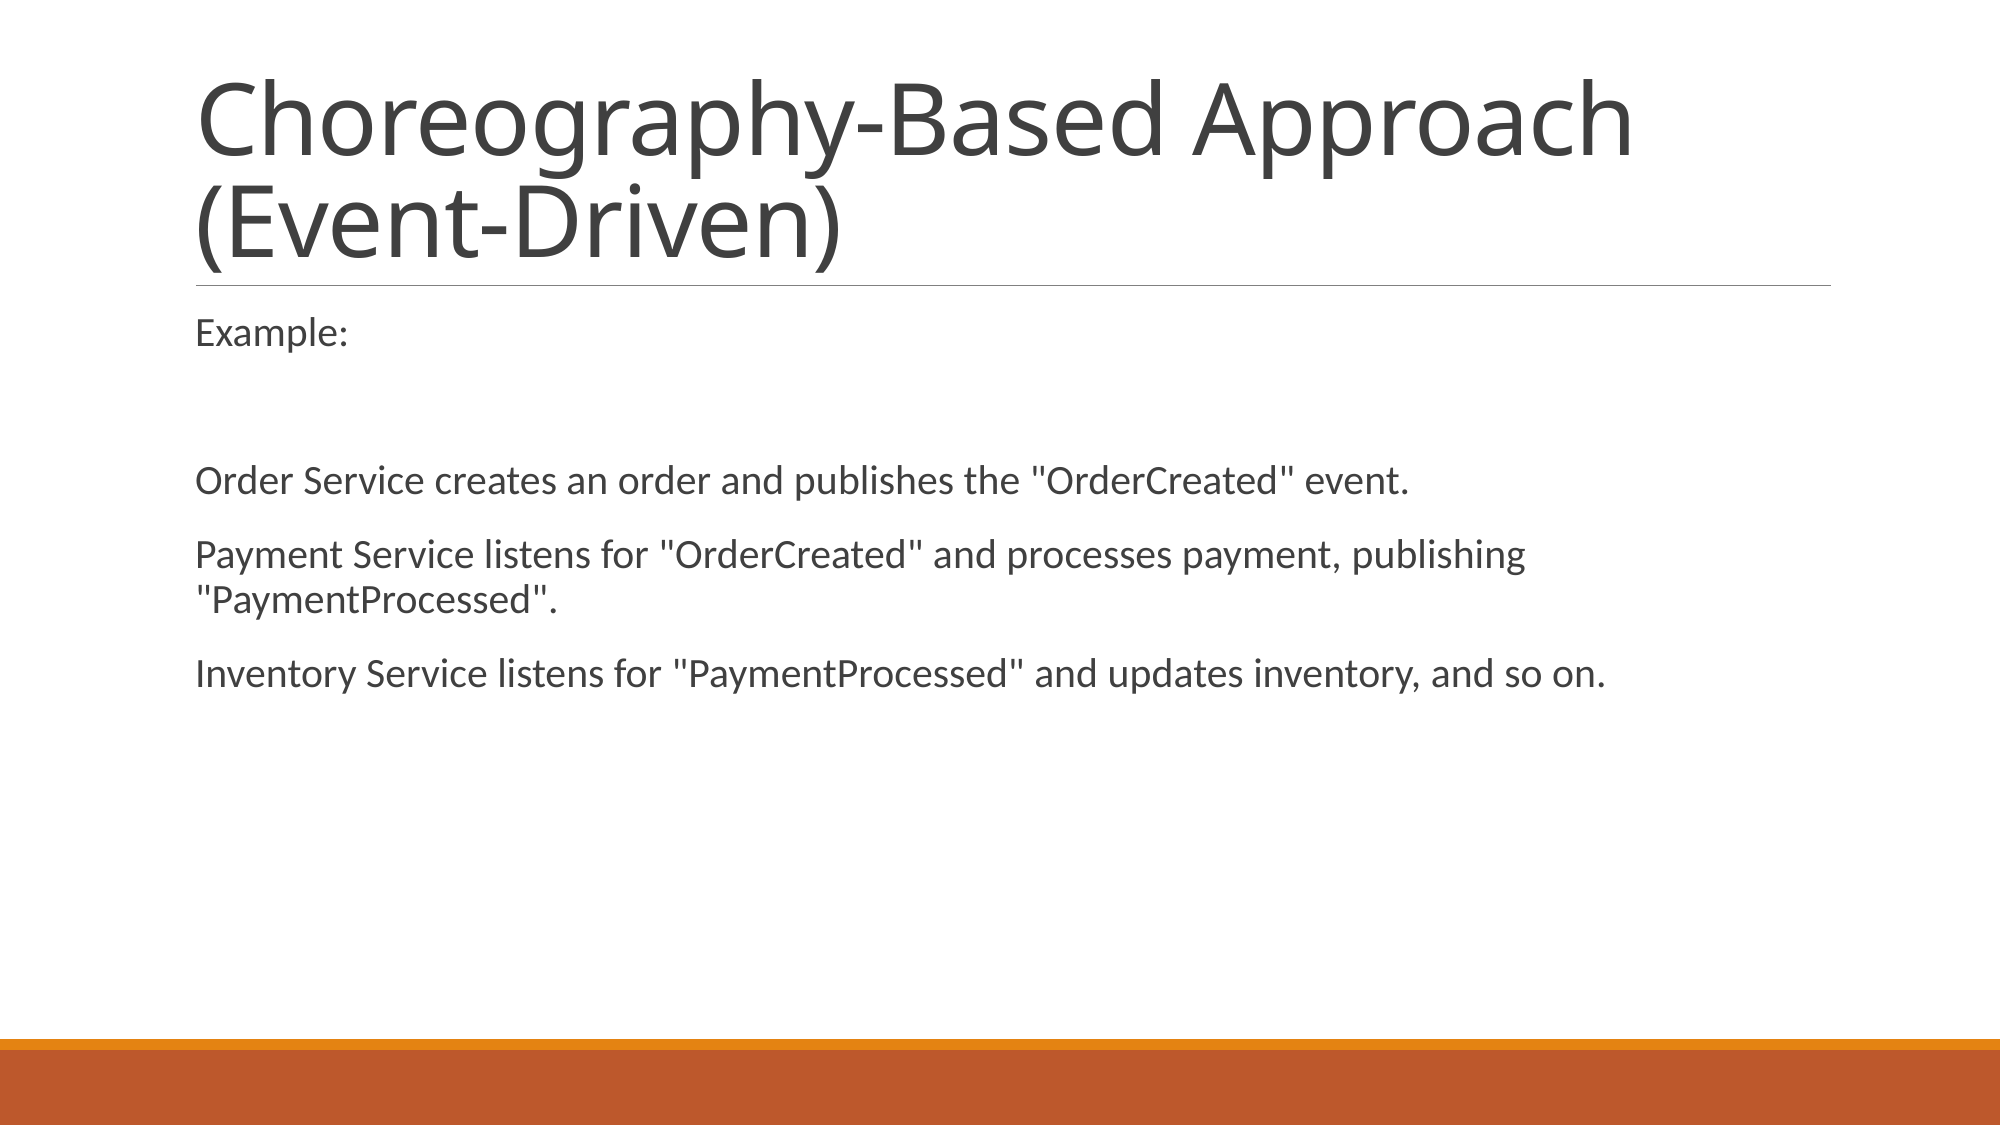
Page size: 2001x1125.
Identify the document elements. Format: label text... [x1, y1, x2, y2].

list Example: Order Service creates an order and publishes the "OrderCreated" event. Payment Service listens for "OrderCreated" and processes payment, publishing "PaymentProcessed". Inventory Service listens for "PaymentProcessed" and updates inventory, and so on. [180, 302, 1830, 963]
title Choreography-Based Approach (Event-Driven) [180, 47, 1830, 285]
